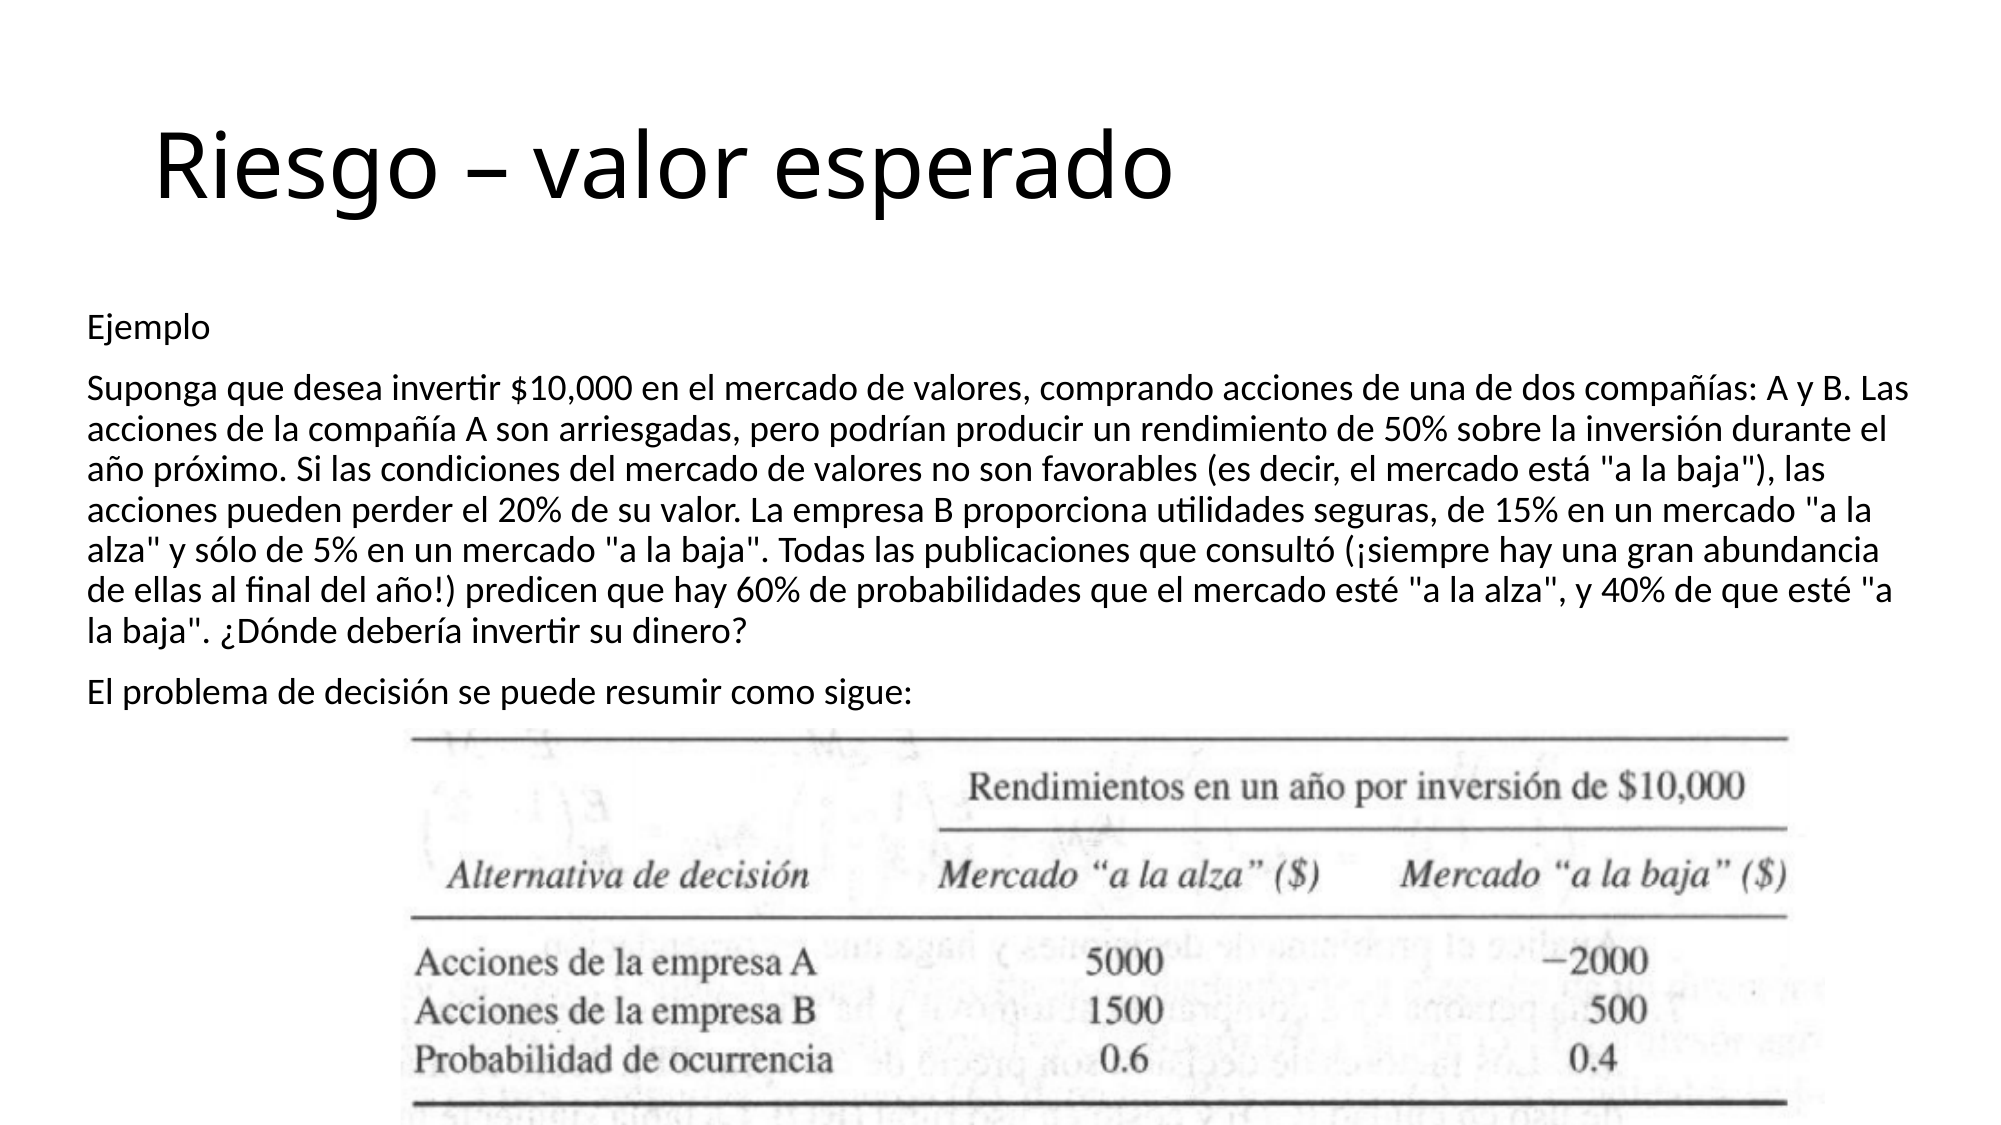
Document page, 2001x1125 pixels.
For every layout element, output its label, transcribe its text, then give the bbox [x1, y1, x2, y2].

picture [400, 728, 1826, 1125]
list Ejemplo Suponga que desea invertir $10,000 en el mercado de valores, comprando acciones de una de dos compañías: A y B. Las acciones de la compañía A son arriesgadas, pero podrían producir un rendimiento de 50% sobre la inversión durante el año próximo. Si las condiciones del mercado de valores no son favorables (es decir, el mercado está "a la baja"), las acciones pueden perder el 20% de su valor. La empresa B proporciona utilidades seguras, de 15% en un mercado "a la alza" y sólo de 5% en un mercado "a la baja". Todas las publicaciones que consultó (¡siempre hay una gran abundancia de ellas al final del año!) predicen que hay 60% de probabilidades que el mercado esté "a la alza", y 40% de que esté "a la baja". ¿Dónde debería invertir su dinero? El problema de decisión se puede resumir como sigue: [71, 299, 1942, 1014]
title Riesgo – valor esperado [137, 59, 1863, 278]
